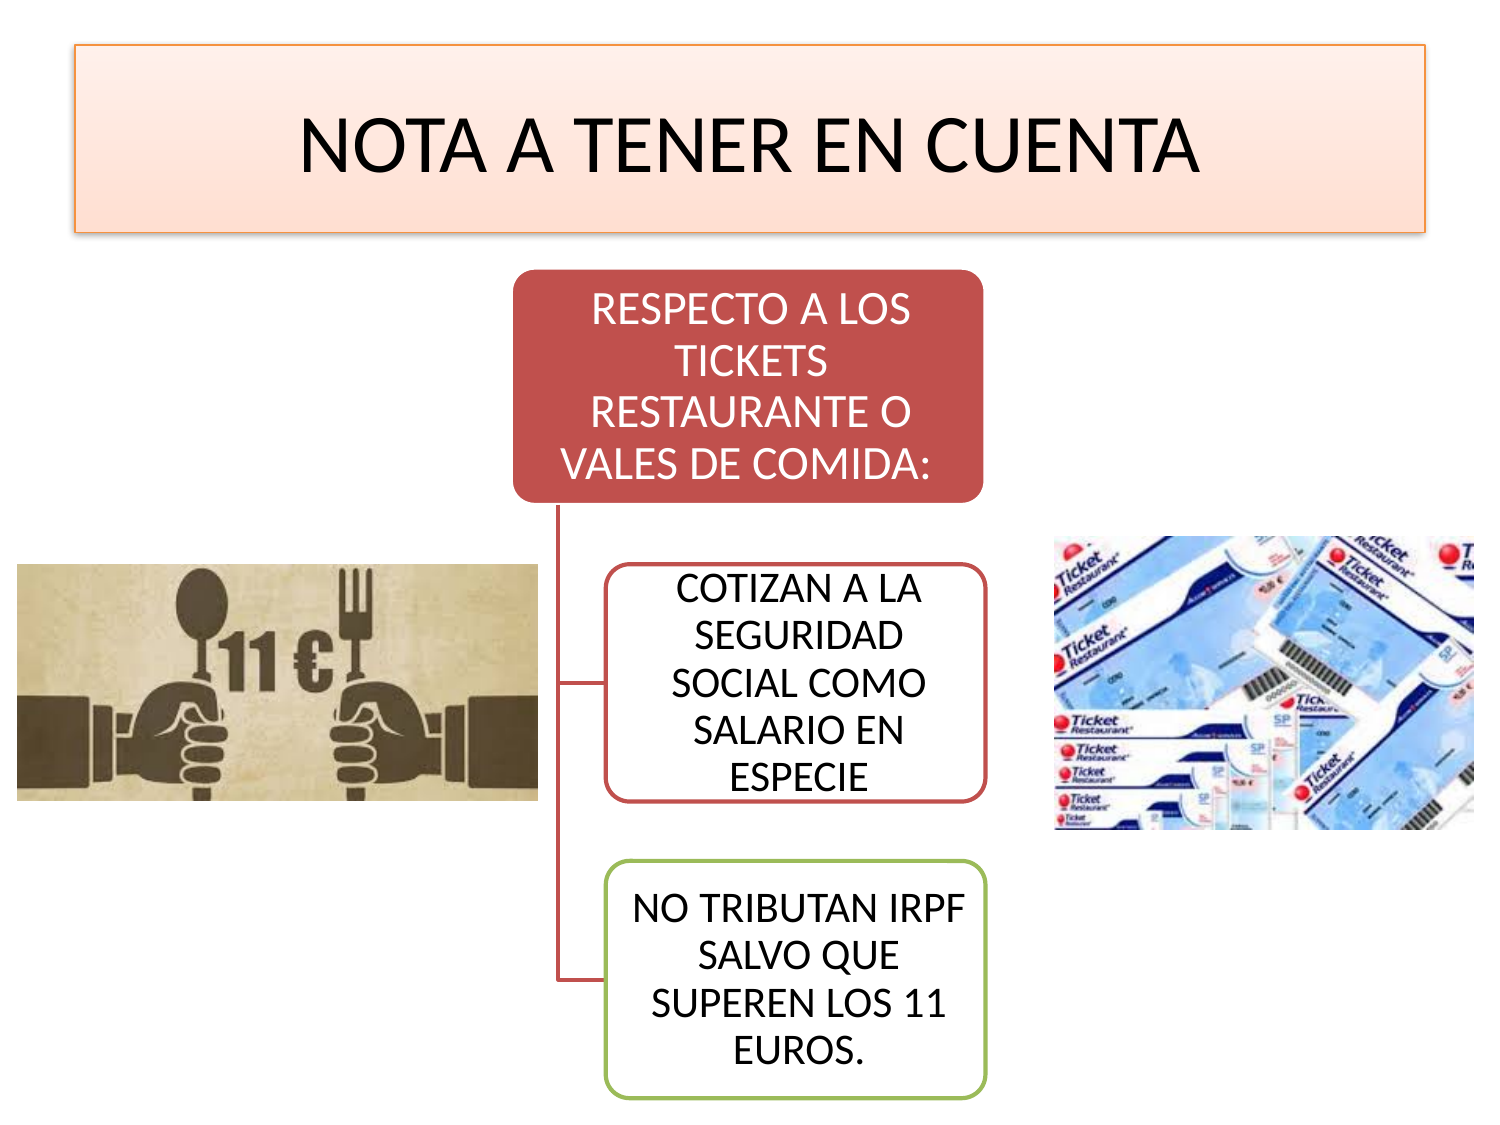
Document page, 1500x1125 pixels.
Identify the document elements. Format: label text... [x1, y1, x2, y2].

picture [1054, 535, 1474, 830]
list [72, 266, 1424, 1099]
picture [17, 564, 539, 802]
title NOTA A TENER EN CUENTA [74, 44, 1426, 233]
